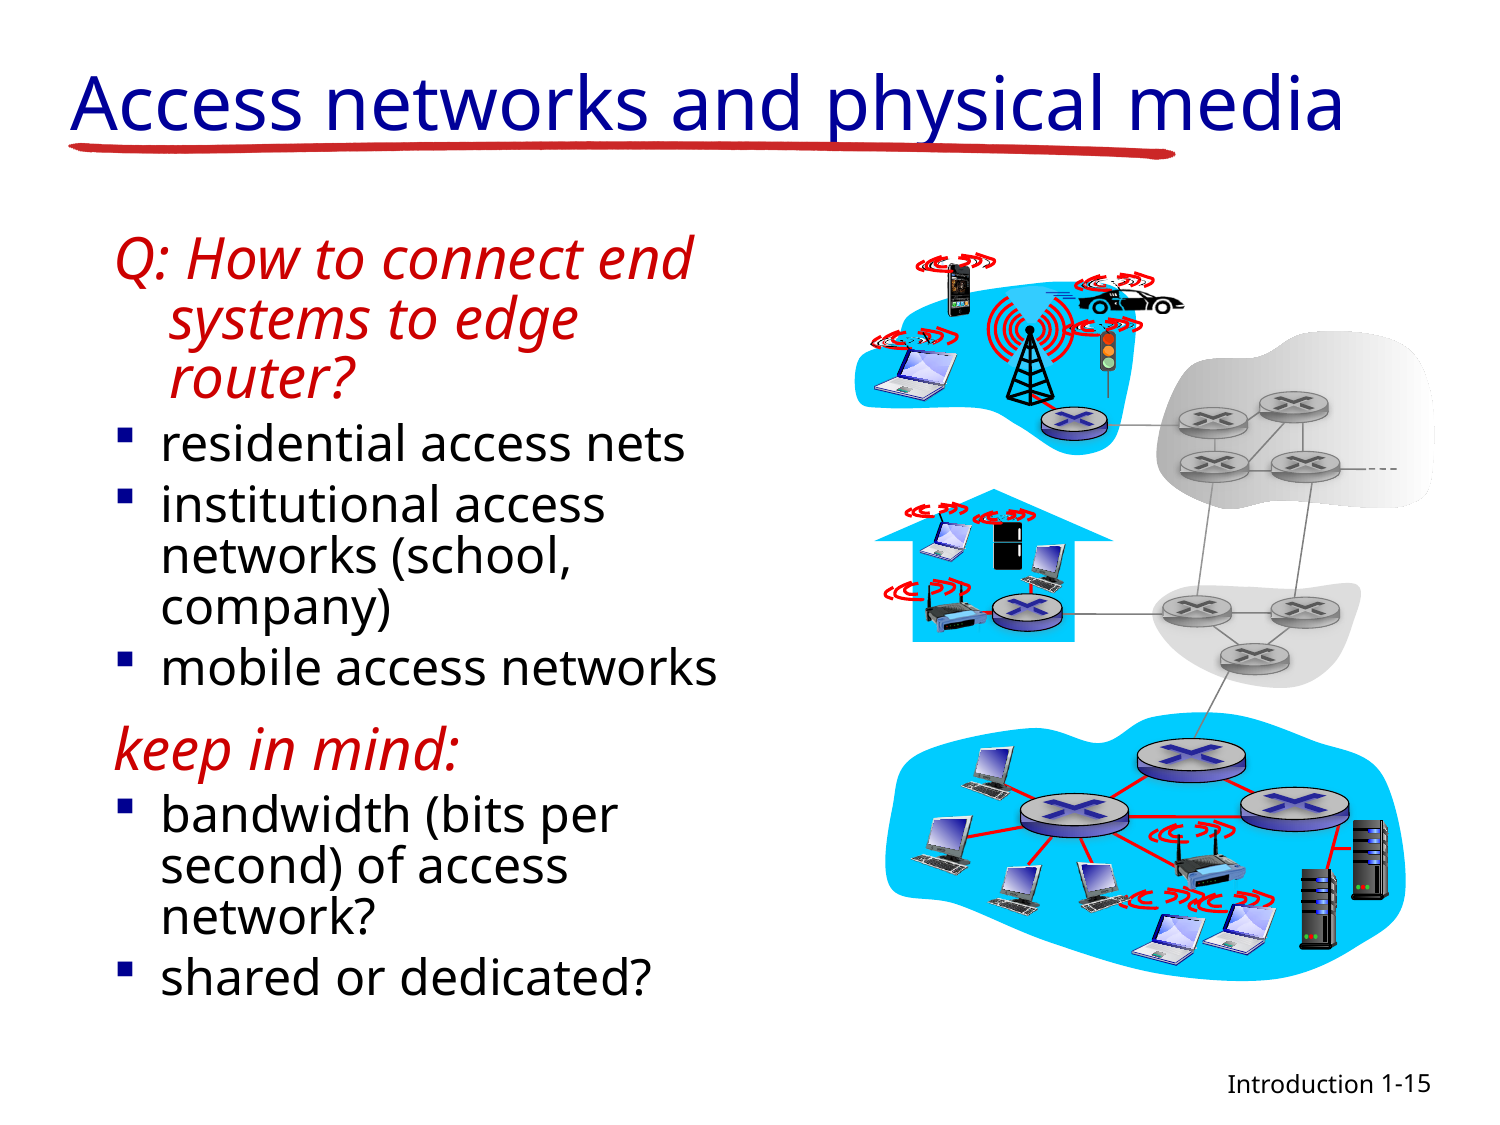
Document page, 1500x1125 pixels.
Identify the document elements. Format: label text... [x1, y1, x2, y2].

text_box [853, 253, 1437, 984]
title Access networks and physical media [55, 32, 1431, 170]
slide_number 1-15 [1365, 1059, 1477, 1106]
footer Introduction [914, 1060, 1391, 1109]
picture [63, 135, 1189, 165]
list Q: How to connect end systems to edge router? residential access nets institutional access networks (school, company) mobile access networks keep in mind: bandwidth (bits per second) of access network? shared or dedicated? [98, 224, 757, 1047]
